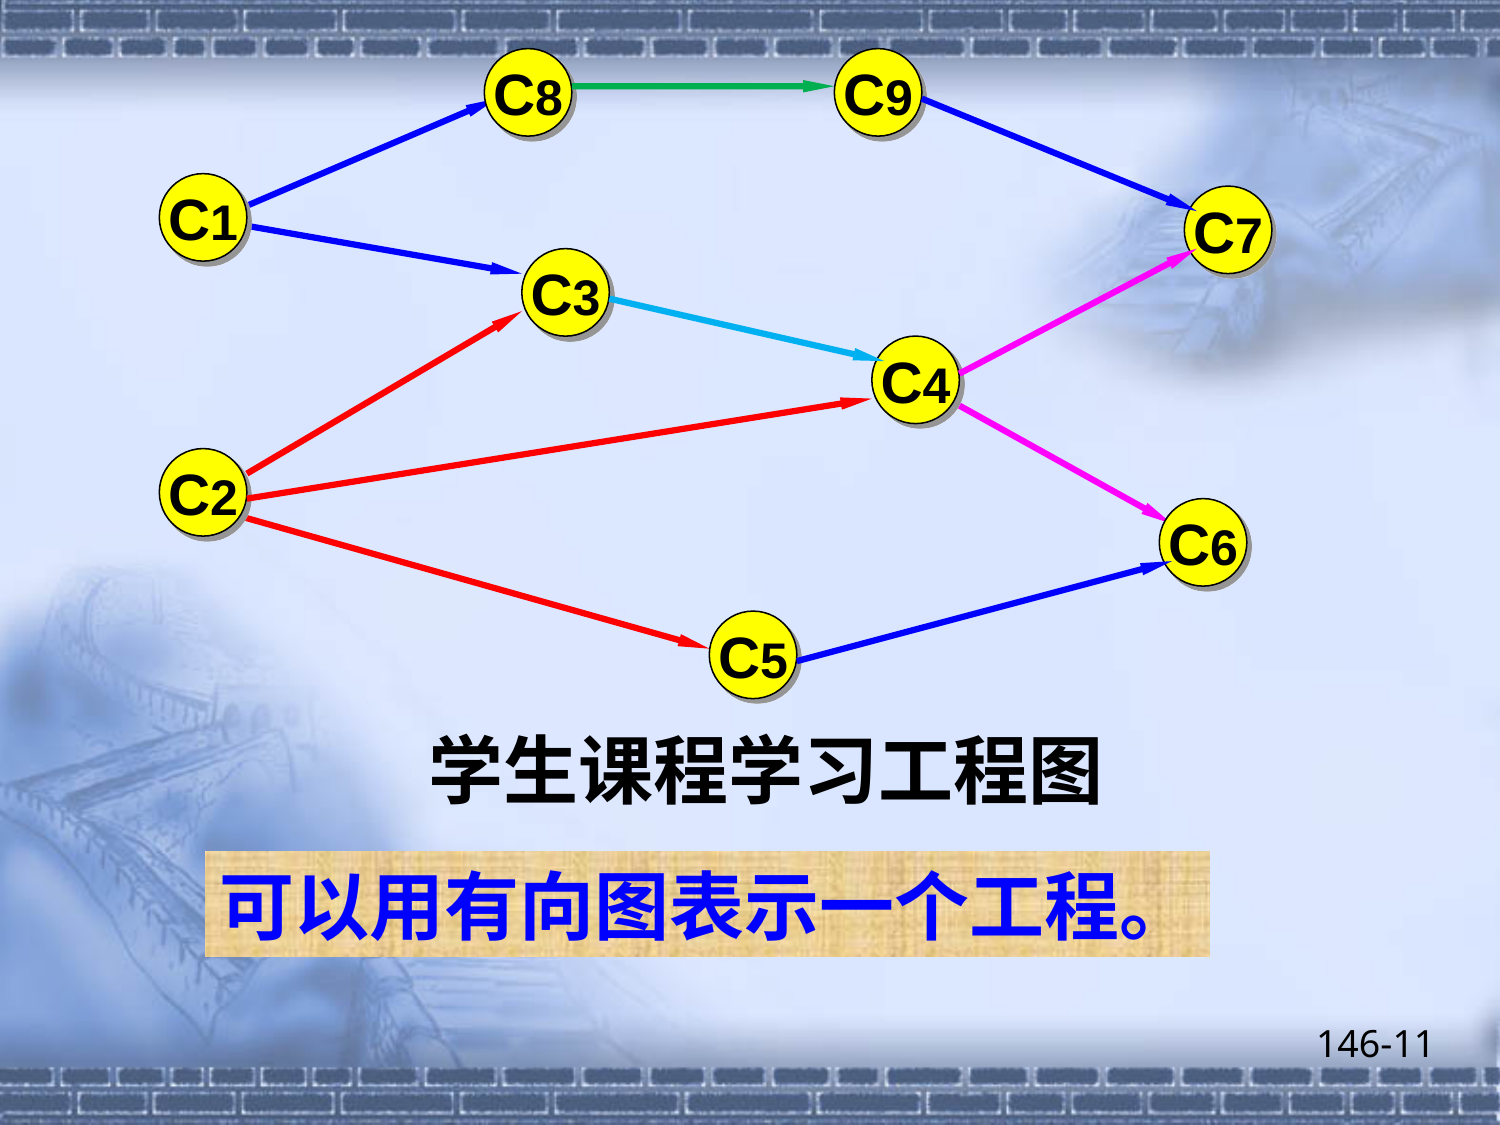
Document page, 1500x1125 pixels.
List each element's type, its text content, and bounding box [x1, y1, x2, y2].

text_box [959, 405, 1166, 522]
text_box [796, 561, 1172, 662]
text_box C9 [834, 48, 922, 137]
text_box C4 [871, 336, 960, 424]
text_box [249, 101, 486, 205]
text_box [246, 397, 872, 499]
text_box [959, 248, 1197, 374]
picture [0, 0, 1500, 1125]
text_box [609, 298, 885, 362]
text_box C6 [1159, 498, 1247, 587]
text_box [571, 82, 835, 91]
text_box [247, 518, 709, 649]
text_box C1 [159, 173, 247, 262]
text_box C2 [159, 448, 247, 537]
text_box C8 [484, 48, 572, 137]
text_box [921, 98, 1197, 212]
text_box [252, 226, 522, 275]
text_box C3 [521, 248, 610, 337]
text_box 学生课程学习工程图 [413, 715, 1119, 821]
text_box C5 [709, 611, 797, 699]
text_box [246, 311, 522, 474]
text_box C7 [1184, 186, 1272, 274]
text_box 可以用有向图表示一个工程。 [205, 851, 1210, 957]
slide_number 146-11 [1074, 1012, 1451, 1091]
